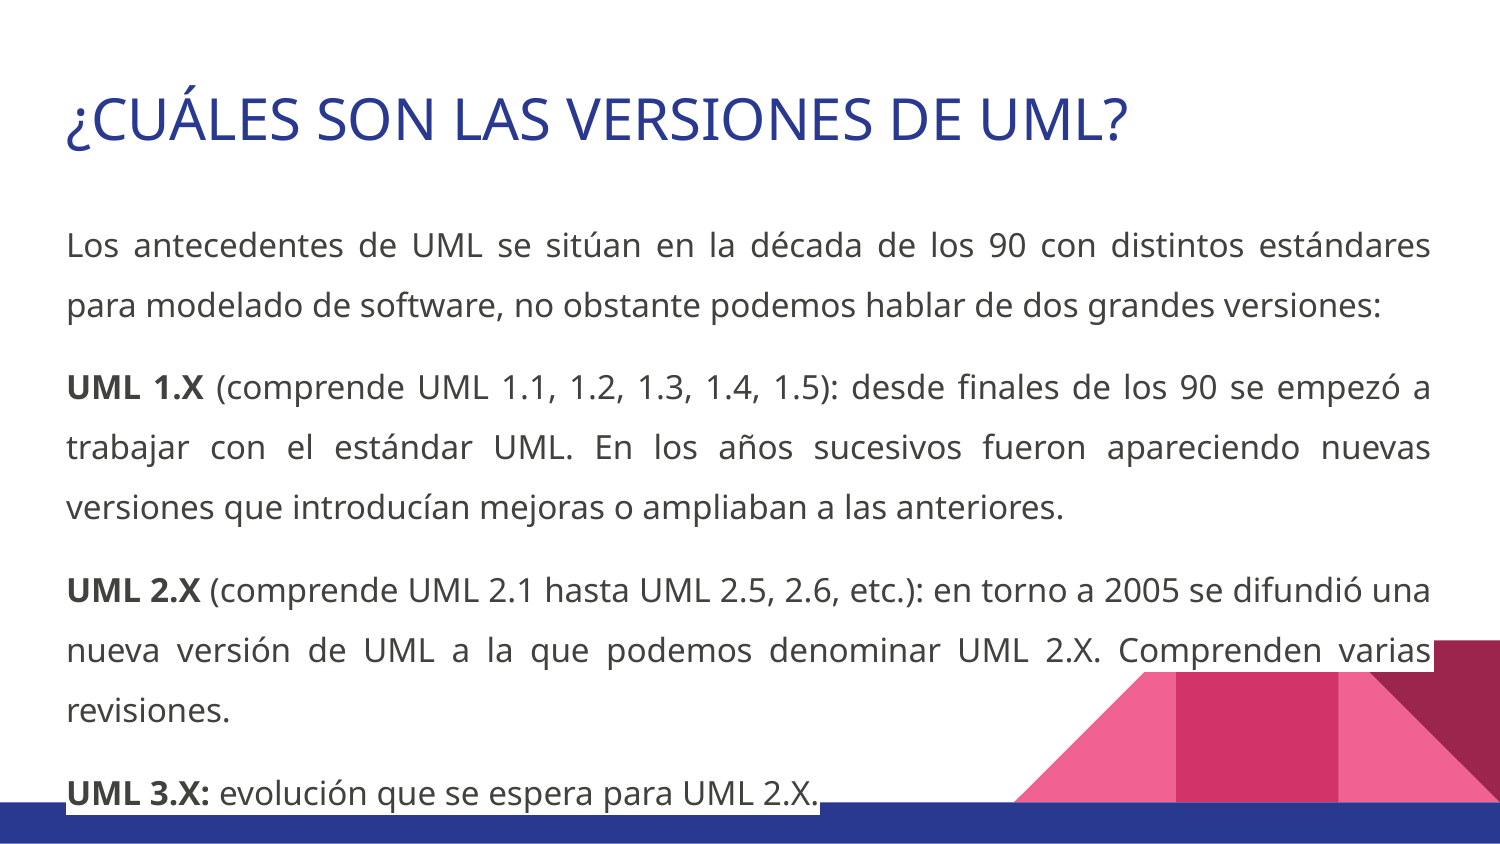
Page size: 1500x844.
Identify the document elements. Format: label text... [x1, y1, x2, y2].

list Los antecedentes de UML se sitúan en la década de los 90 con distintos estándares para modelado de software, no obstante podemos hablar de dos grandes versiones: UML 1.X (comprende UML 1.1, 1.2, 1.3, 1.4, 1.5): desde finales de los 90 se empezó a trabajar con el estándar UML. En los años sucesivos fueron apareciendo nuevas versiones que introducían mejoras o ampliaban a las anteriores. UML 2.X (comprende UML 2.1 hasta UML 2.5, 2.6, etc.): en torno a 2005 se difundió una nueva versión de UML a la que podemos denominar UML 2.X. Comprenden varias revisiones. UML 3.X: evolución que se espera para UML 2.X. [51, 189, 1449, 737]
title ¿CUÁLES SON LAS VERSIONES DE UML? [51, 67, 1449, 167]
